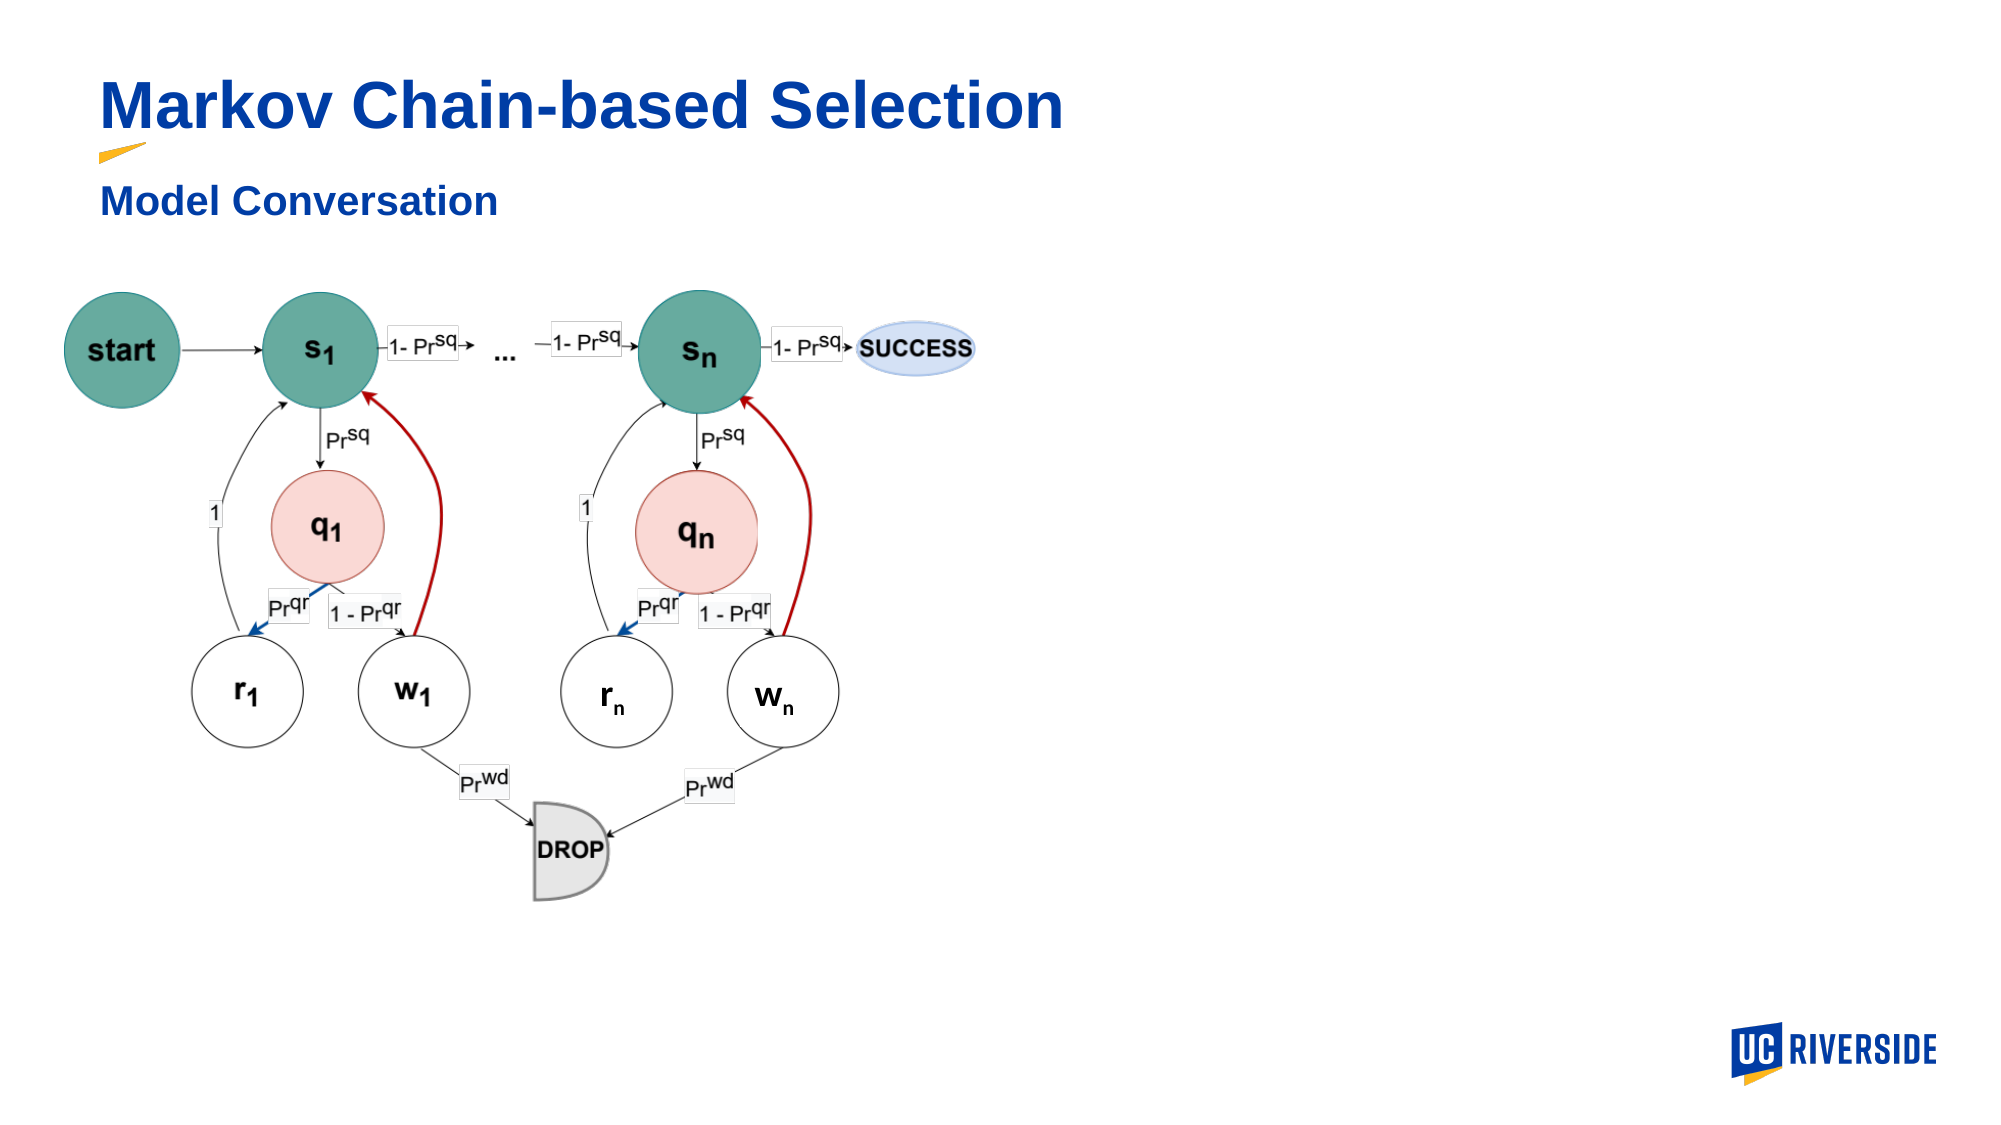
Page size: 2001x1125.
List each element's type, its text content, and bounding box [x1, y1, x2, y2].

picture [1731, 1022, 1936, 1086]
picture [99, 142, 146, 164]
text_box Model Conversation [99, 174, 1588, 225]
picture [63, 289, 976, 903]
text_box Markov Chain-based Selection [99, 61, 1588, 142]
